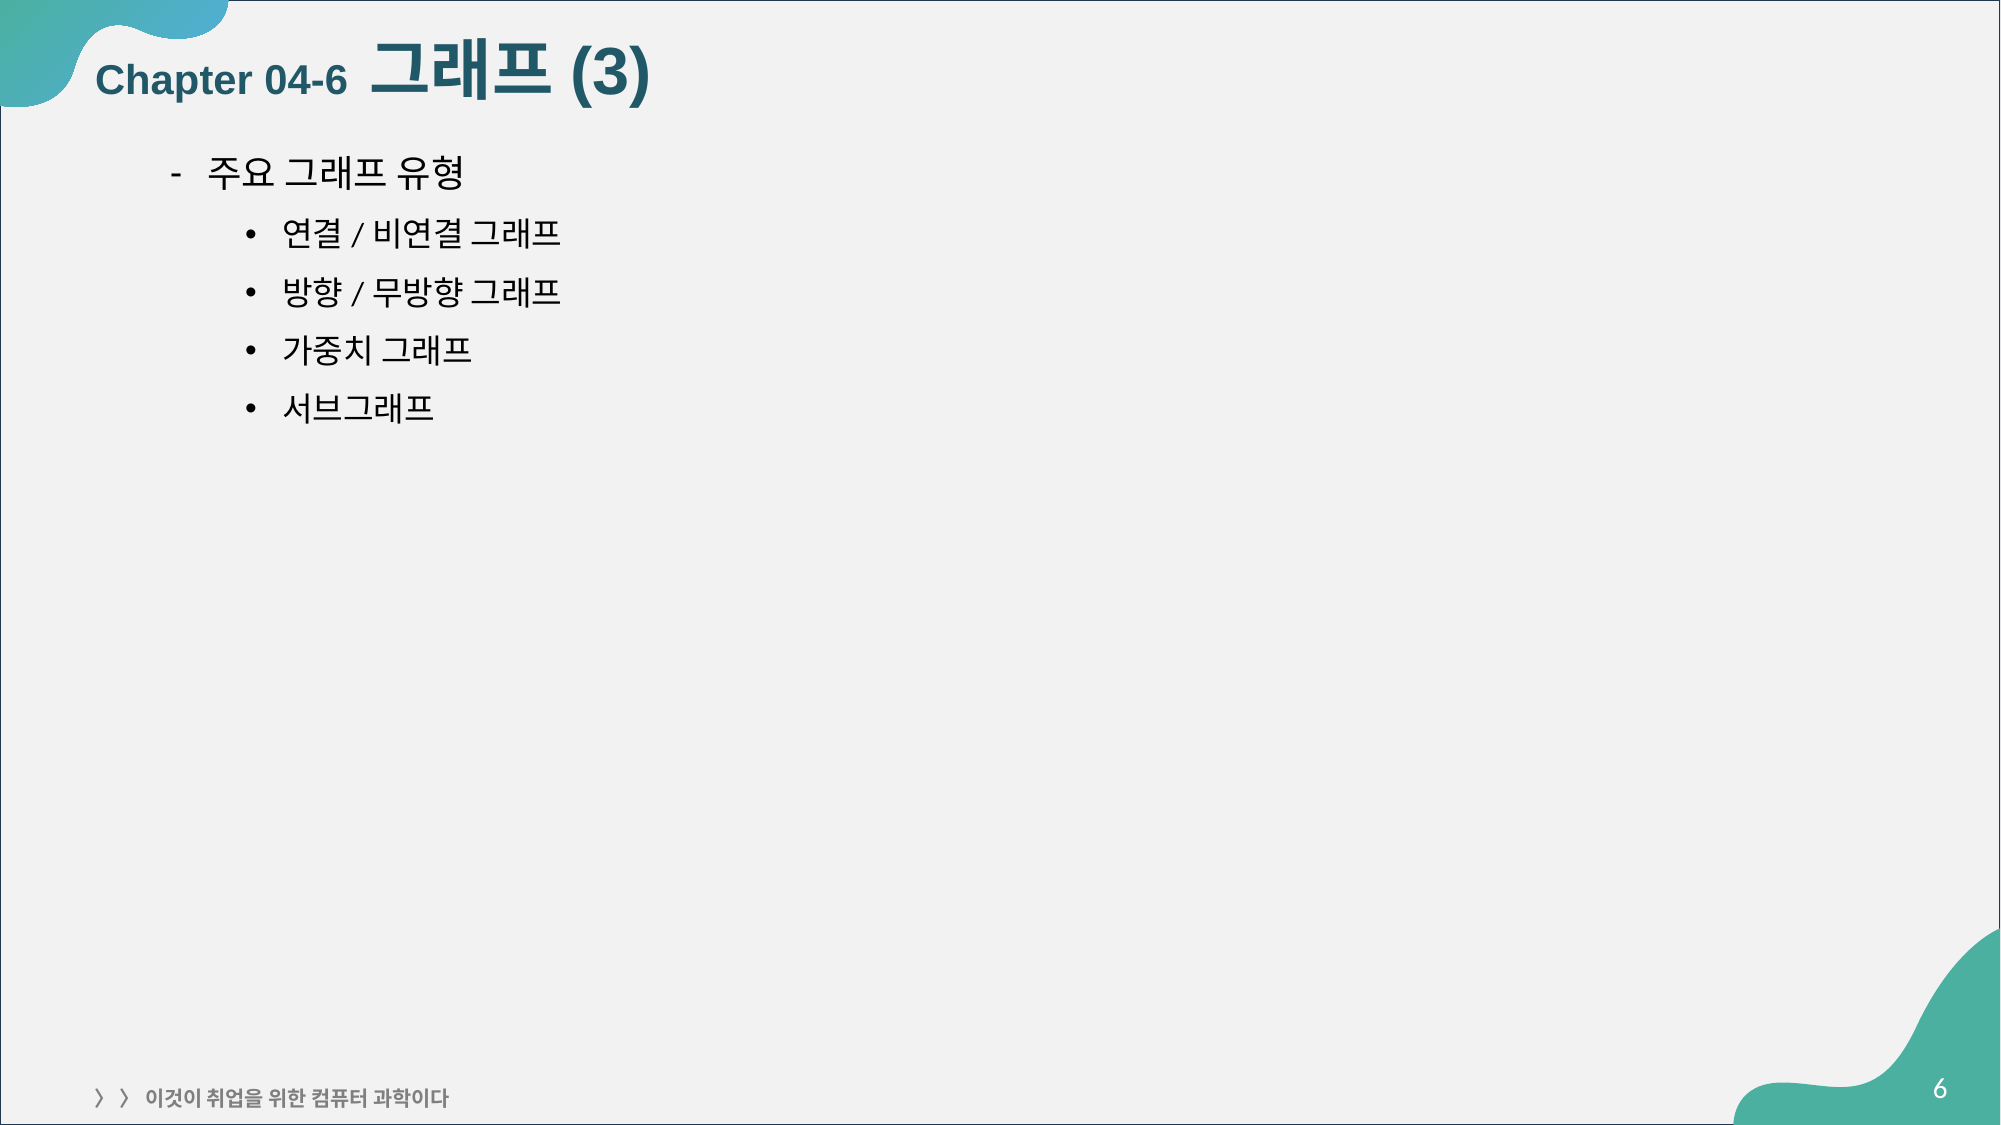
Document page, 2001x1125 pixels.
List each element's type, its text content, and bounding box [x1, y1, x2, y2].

slide_number ‹#› [1917, 1061, 1984, 1122]
list 주요 그래프 유형 연결/비연결 그래프 방향/무방향 그래프 가중치 그래프 서브그래프 [79, 133, 1931, 1035]
title Chapter 04-6 그래프(3) [79, 17, 1931, 128]
footer 〉 〉 이것이 취업을 위한 컴퓨터 과학이다 [79, 1078, 755, 1114]
